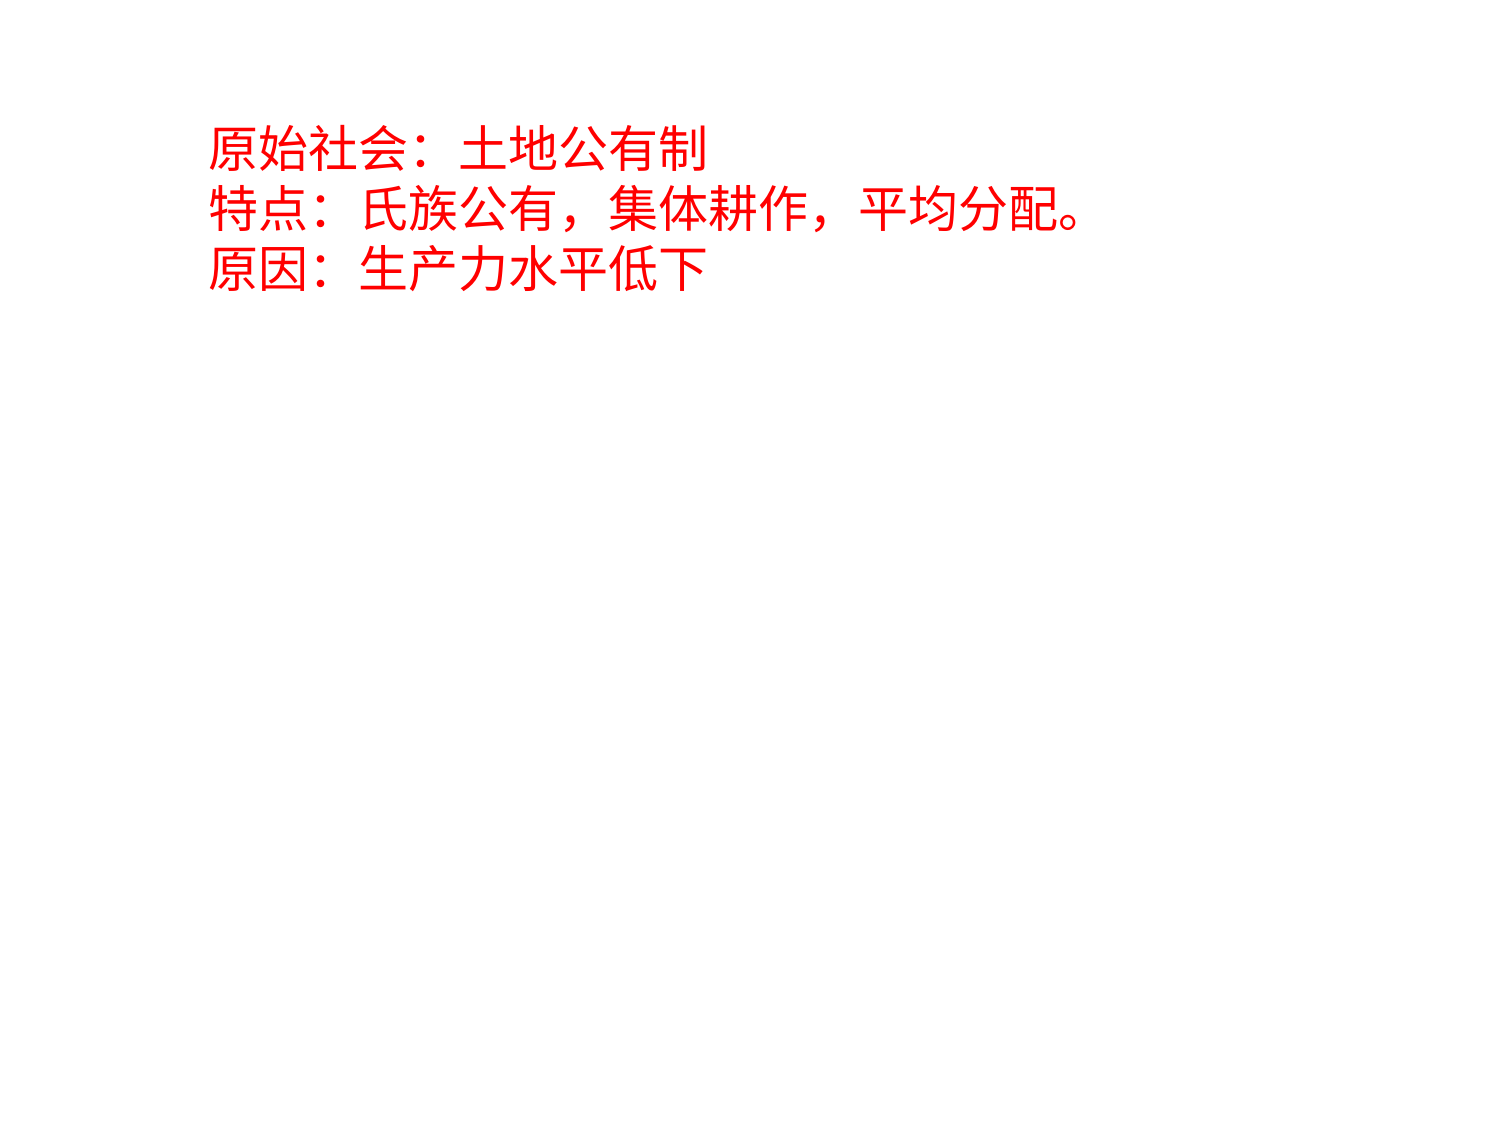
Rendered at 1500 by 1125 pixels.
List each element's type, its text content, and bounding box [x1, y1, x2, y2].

text_box 原始社会：土地公有制 特点：氏族公有，集体耕作，平均分配。 原因：生产力水平低下 [193, 109, 1355, 365]
